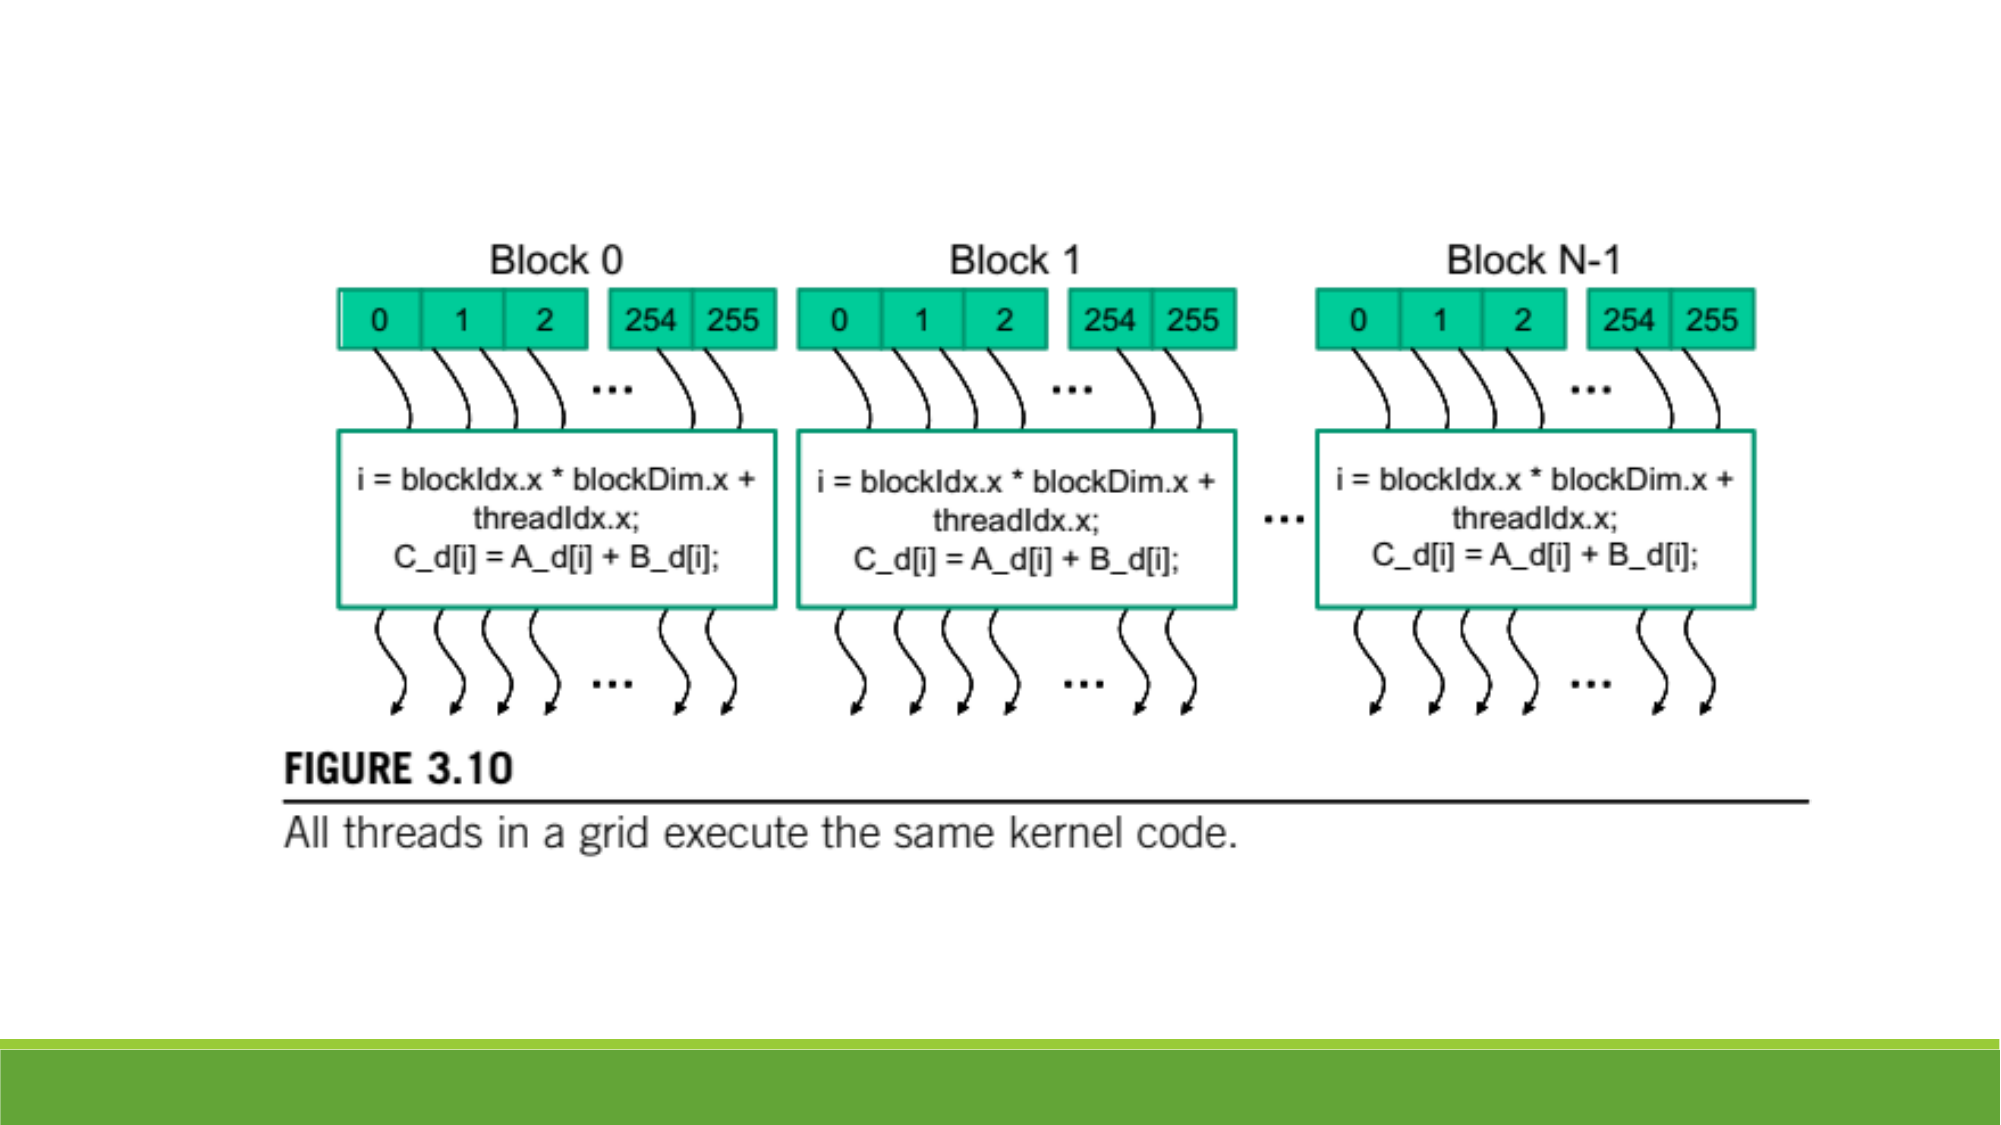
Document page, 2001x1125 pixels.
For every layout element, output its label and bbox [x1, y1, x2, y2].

picture [240, 212, 1812, 881]
